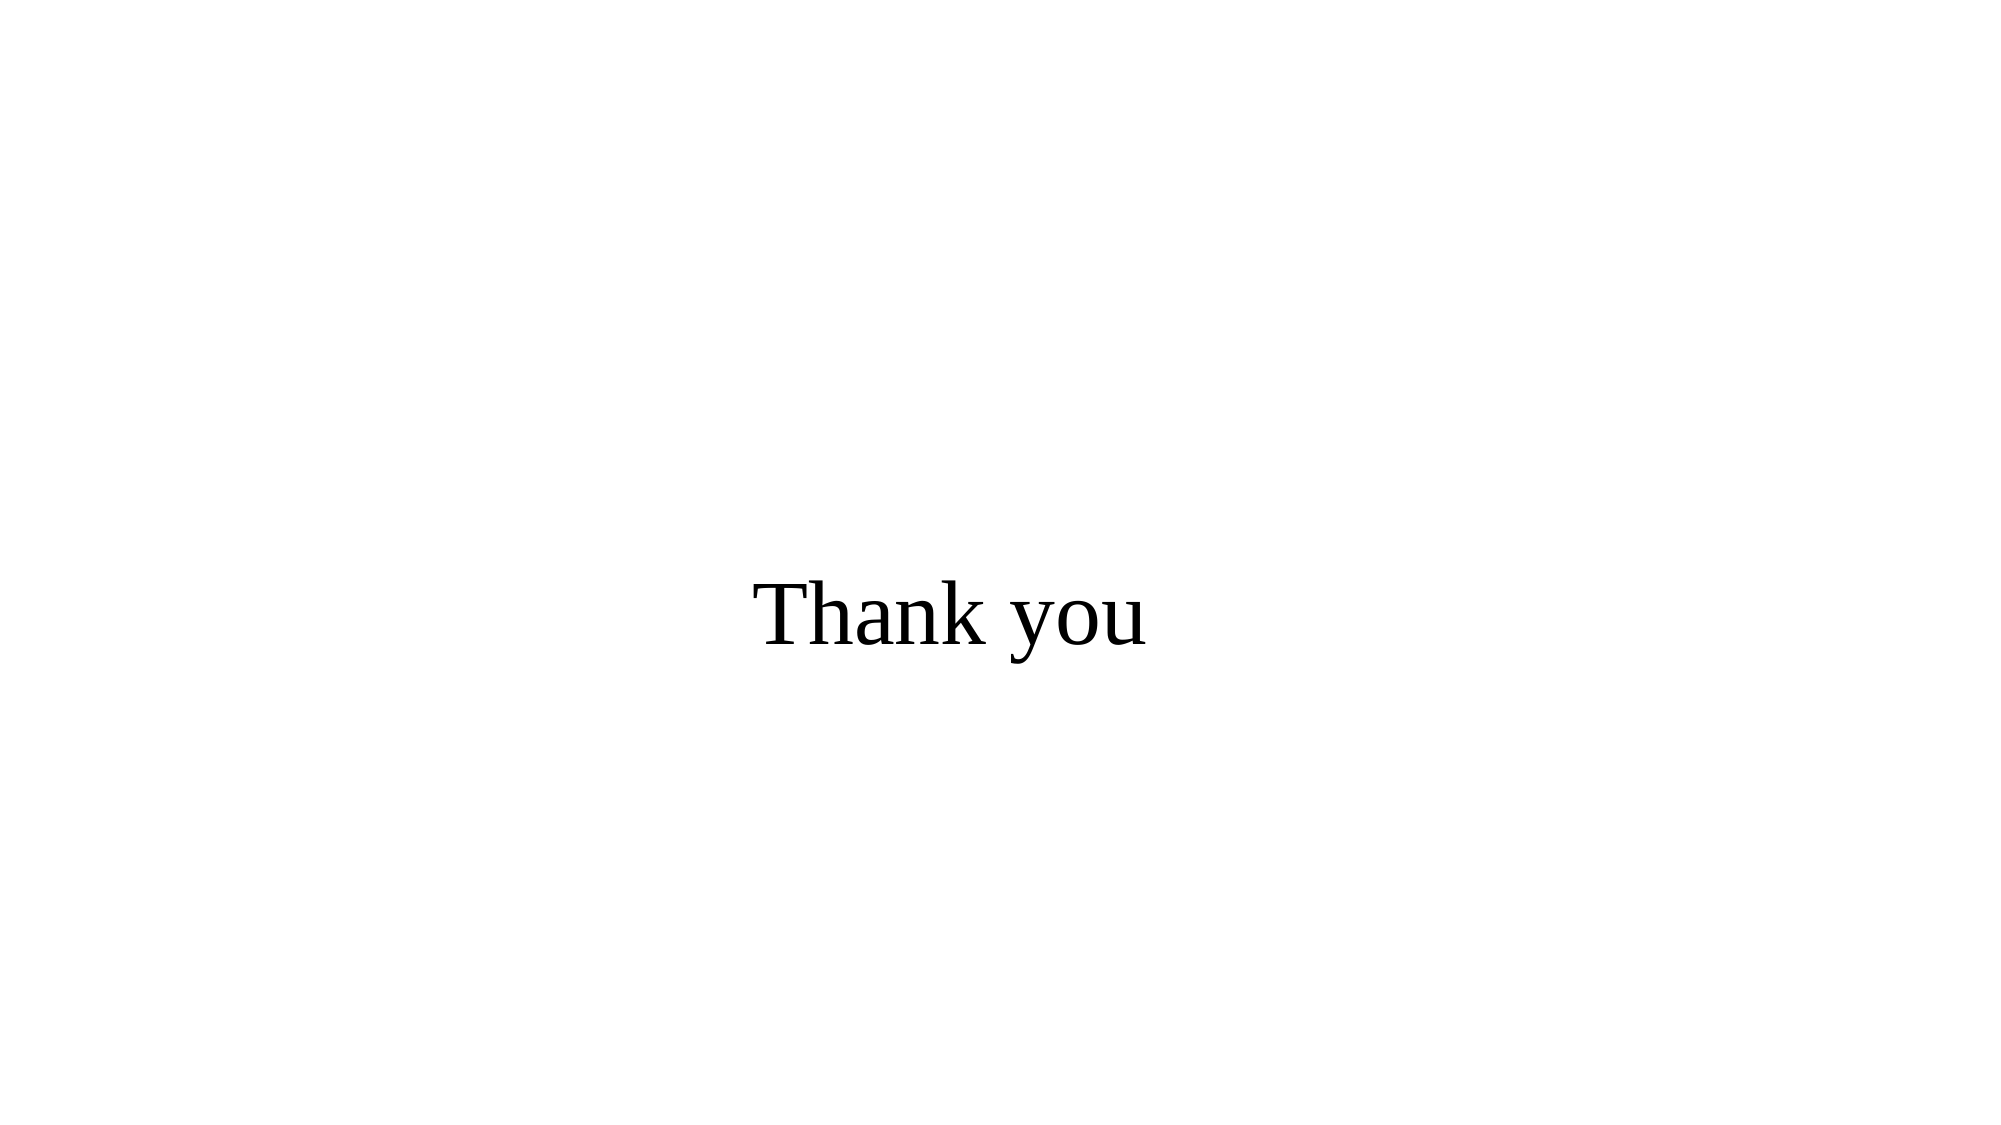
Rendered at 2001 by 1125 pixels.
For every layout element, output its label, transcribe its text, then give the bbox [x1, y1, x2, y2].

list Thank you [137, 299, 1863, 1014]
